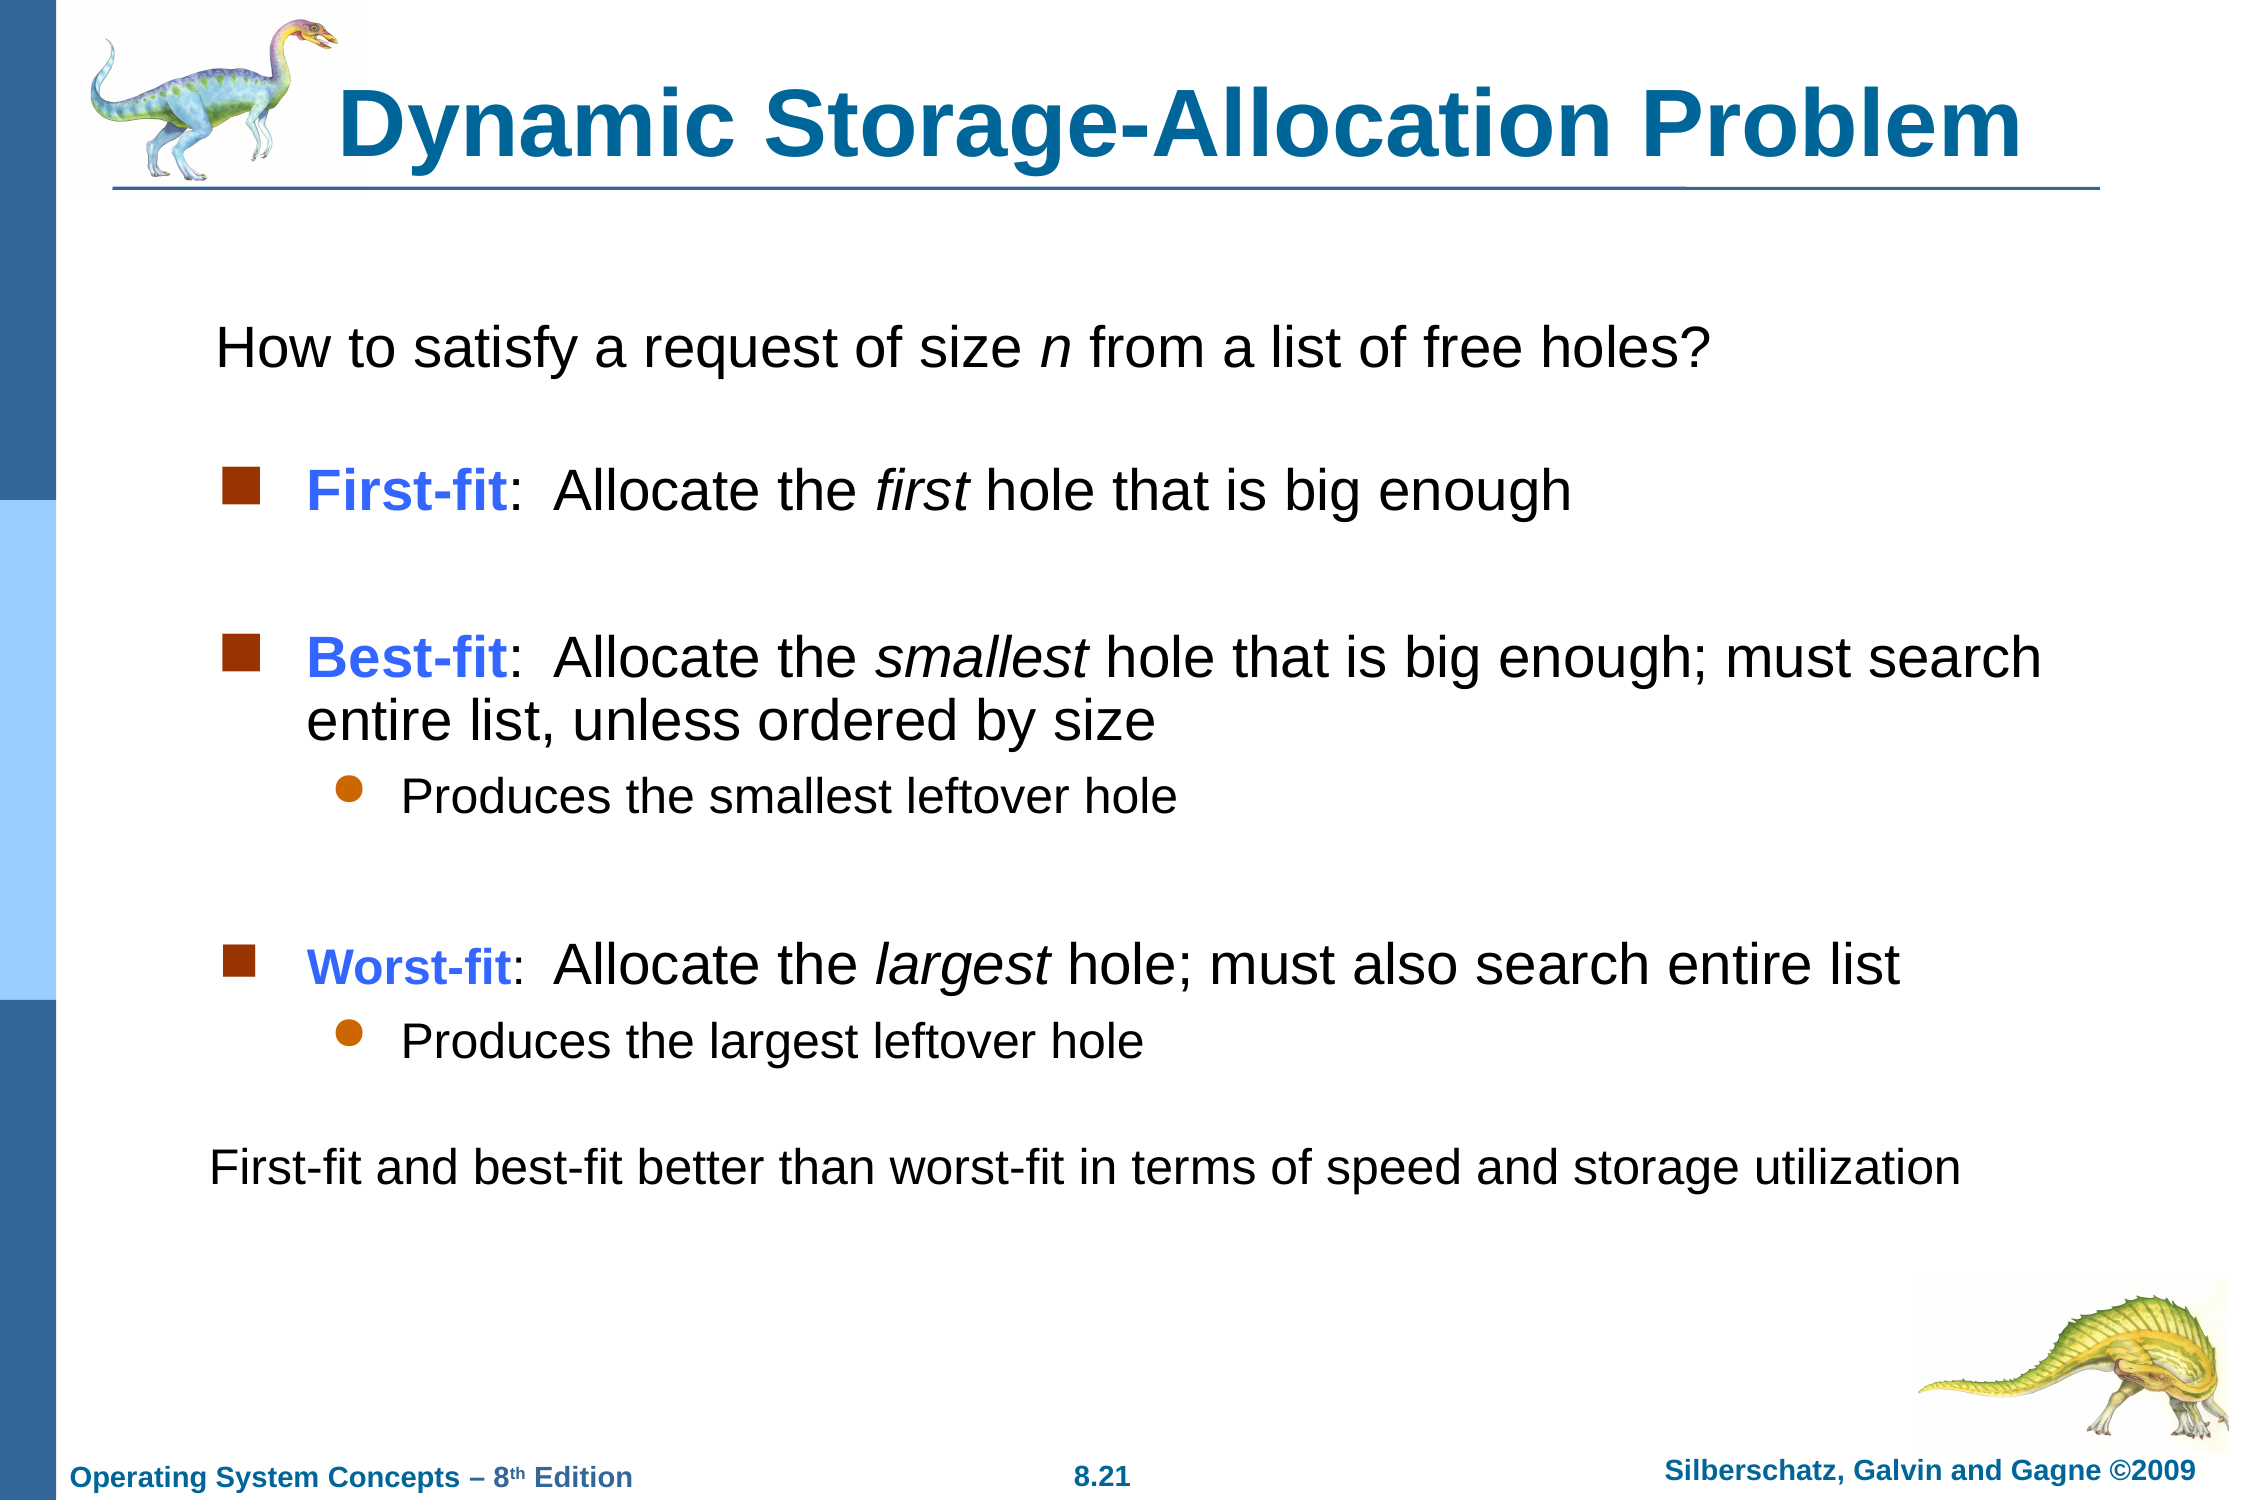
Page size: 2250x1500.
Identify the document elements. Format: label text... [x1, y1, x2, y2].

list First-fit: Allocate the first hole that is big enough Best-fit: Allocate the smallest hole that is big enough; must search entire list, unless ordered by size Produces the smallest leftover hole Worst-fit: Allocate the largest hole; must also search entire list Produces the largest leftover hole [204, 449, 2079, 911]
picture [70, 0, 365, 199]
title Dynamic Storage-Allocation Problem [224, 60, 2138, 187]
text_box First-fit and best-fit better than worst-fit in terms of speed and storage utilization [187, 1123, 2058, 1205]
picture [1913, 1279, 2229, 1453]
text_box How to satisfy a request of size n from a list of free holes? [194, 298, 1735, 391]
